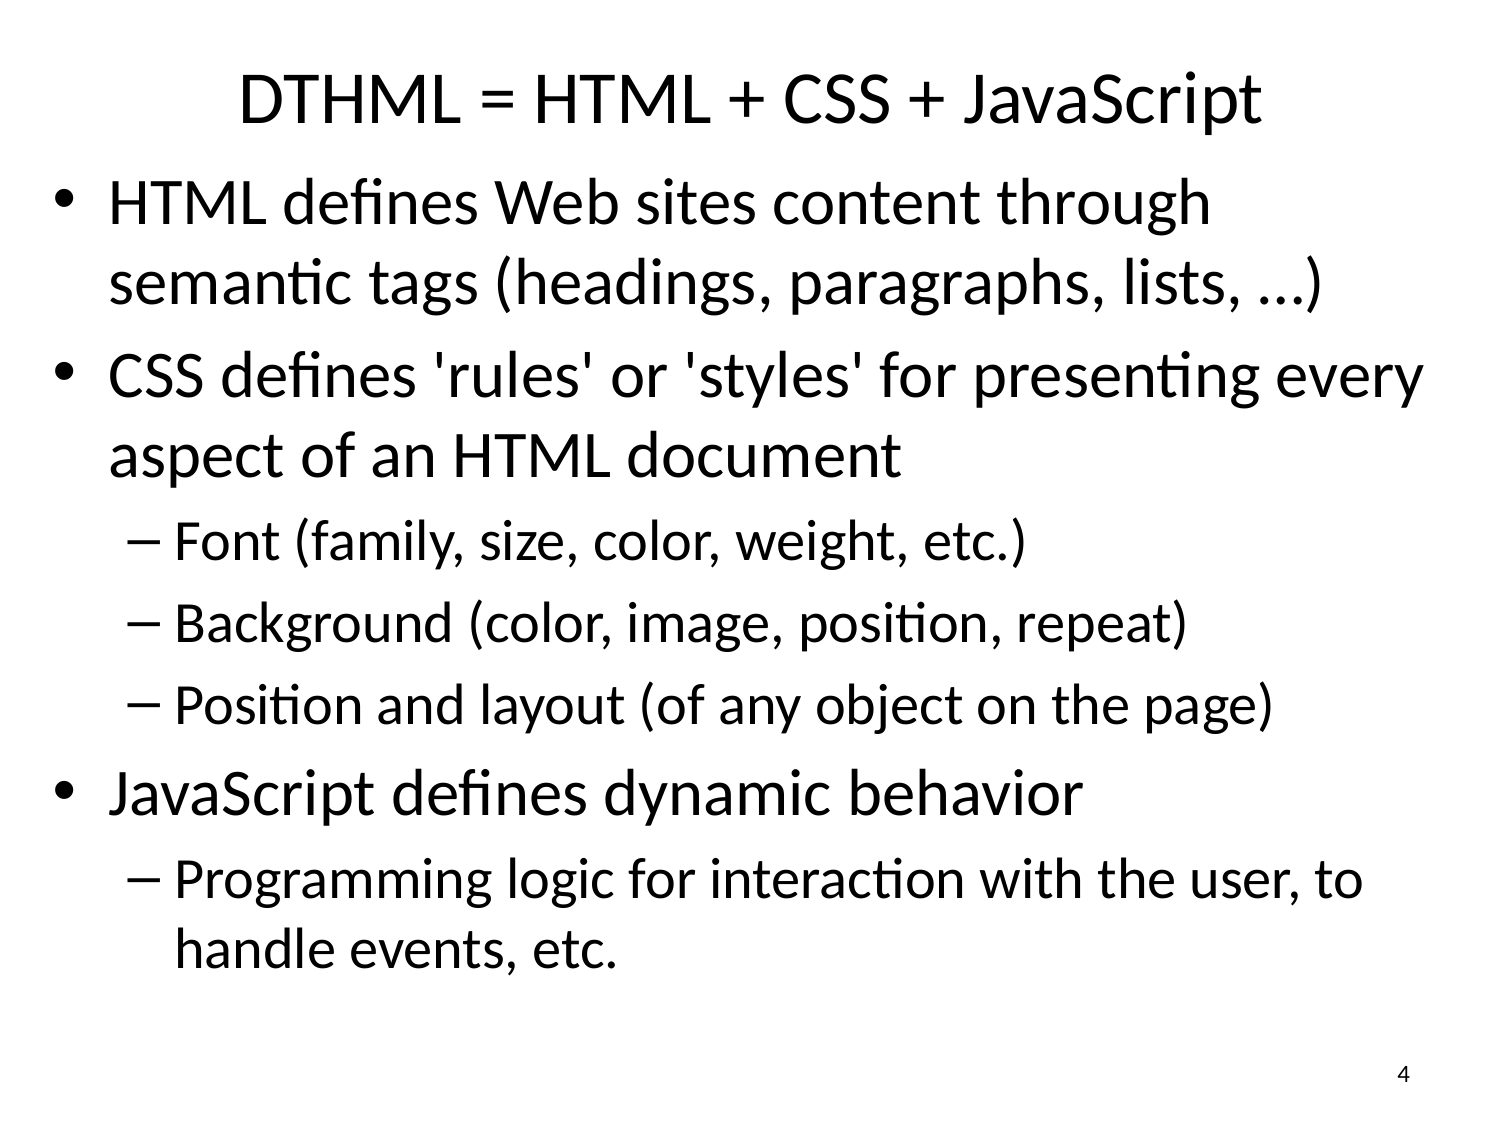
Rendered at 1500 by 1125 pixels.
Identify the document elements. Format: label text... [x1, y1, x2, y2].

slide_number 4 [1074, 1042, 1425, 1103]
list HTML defines Web sites content through semantic tags (headings, paragraphs, lists, …) CSS defines 'rules' or 'styles' for presenting every aspect of an HTML document Font (family, size, color, weight, etc.) Background (color, image, position, repeat) Position and layout (of any object on the page) JavaScript defines dynamic behavior Programming logic for interaction with the user, to handle events, etc. [37, 149, 1463, 1088]
title DTHML = HTML + CSS + JavaScript [76, 0, 1427, 149]
